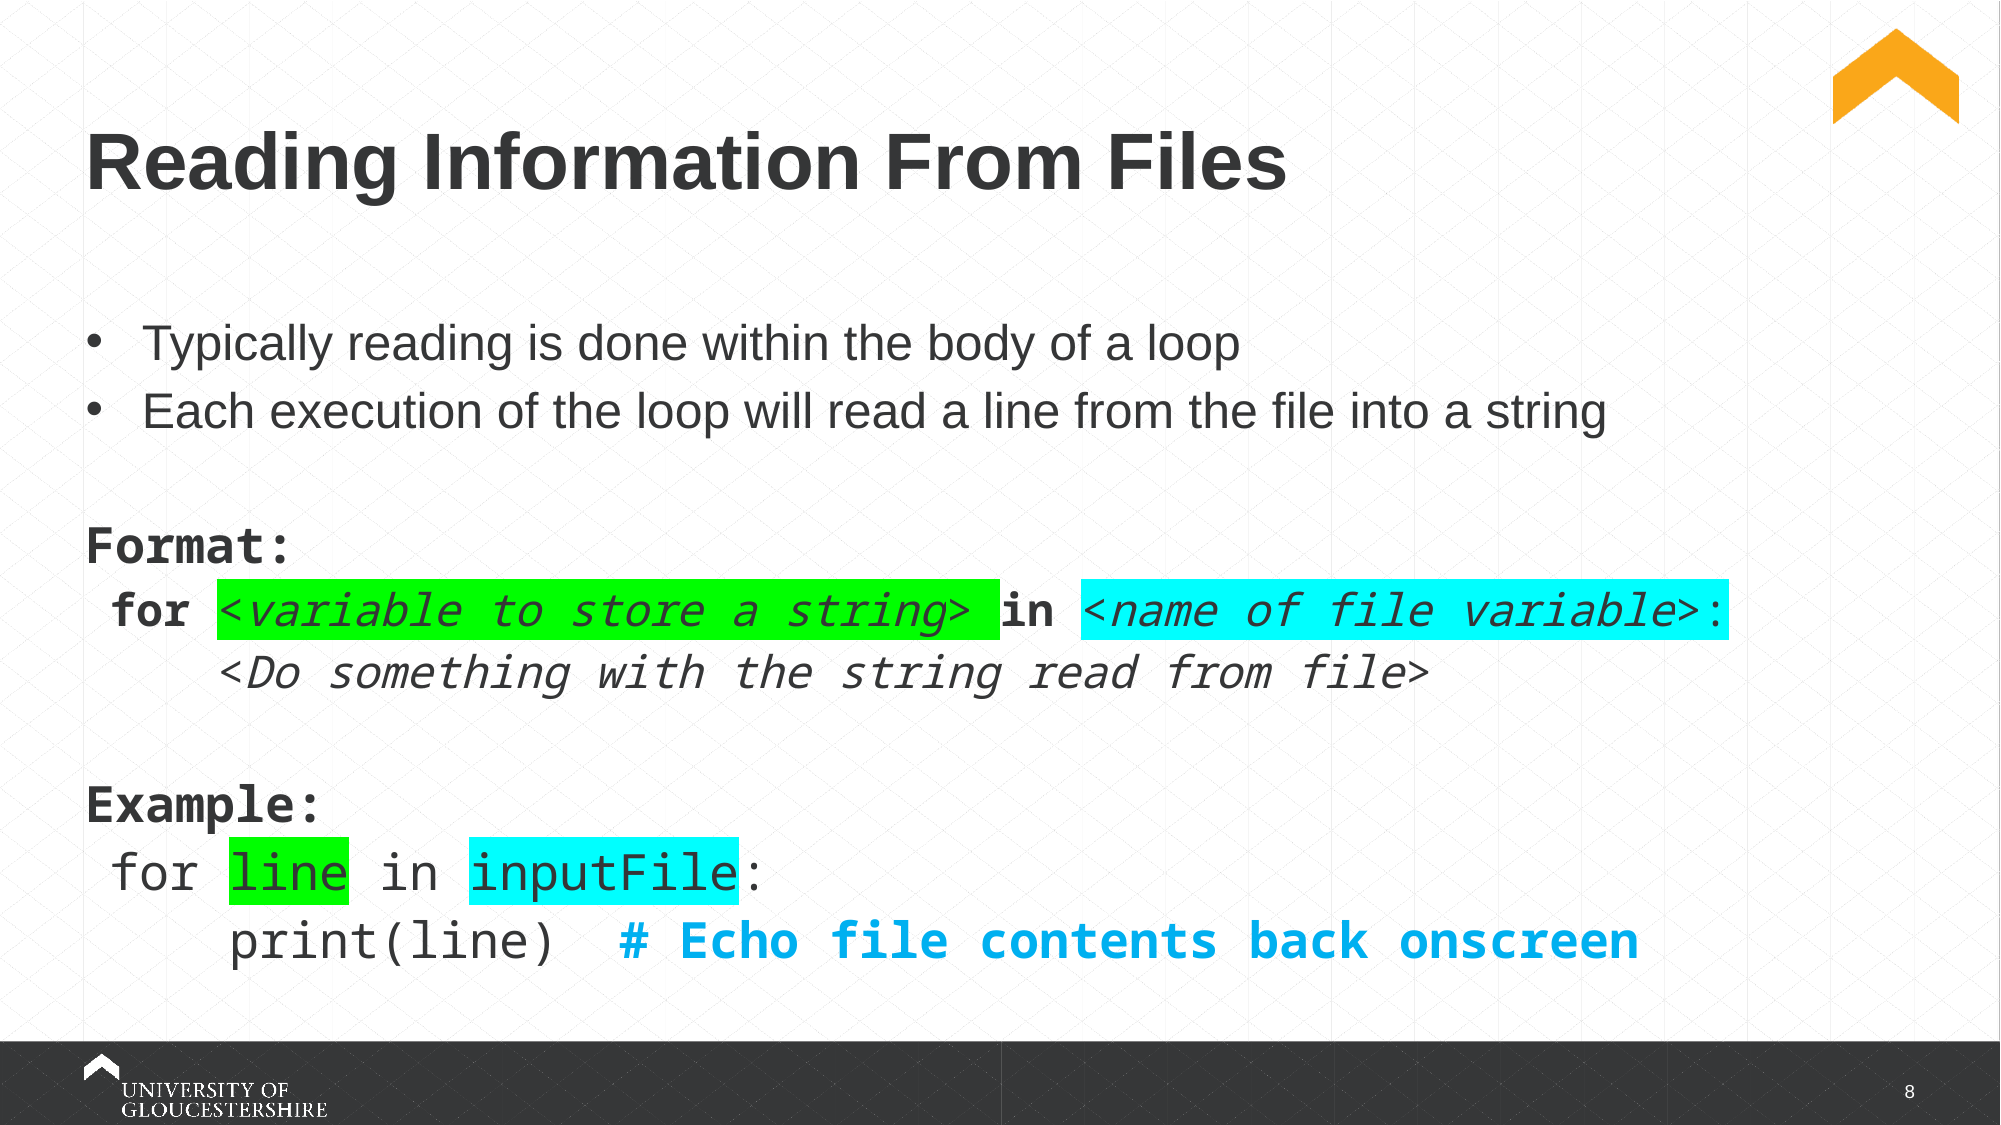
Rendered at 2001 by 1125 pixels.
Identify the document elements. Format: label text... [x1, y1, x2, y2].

picture [0, 1, 2001, 1125]
list Typically reading is done within the body of a loop Each execution of the loop will read a line from the file into a string Format: for <variable to store a string> in <name of file variable>: <Do something with the string read from file> Example: for line in inputFile: print(line) # Echo file contents back onscreen [85, 256, 1834, 973]
title Reading Information From Files [85, 138, 1658, 256]
